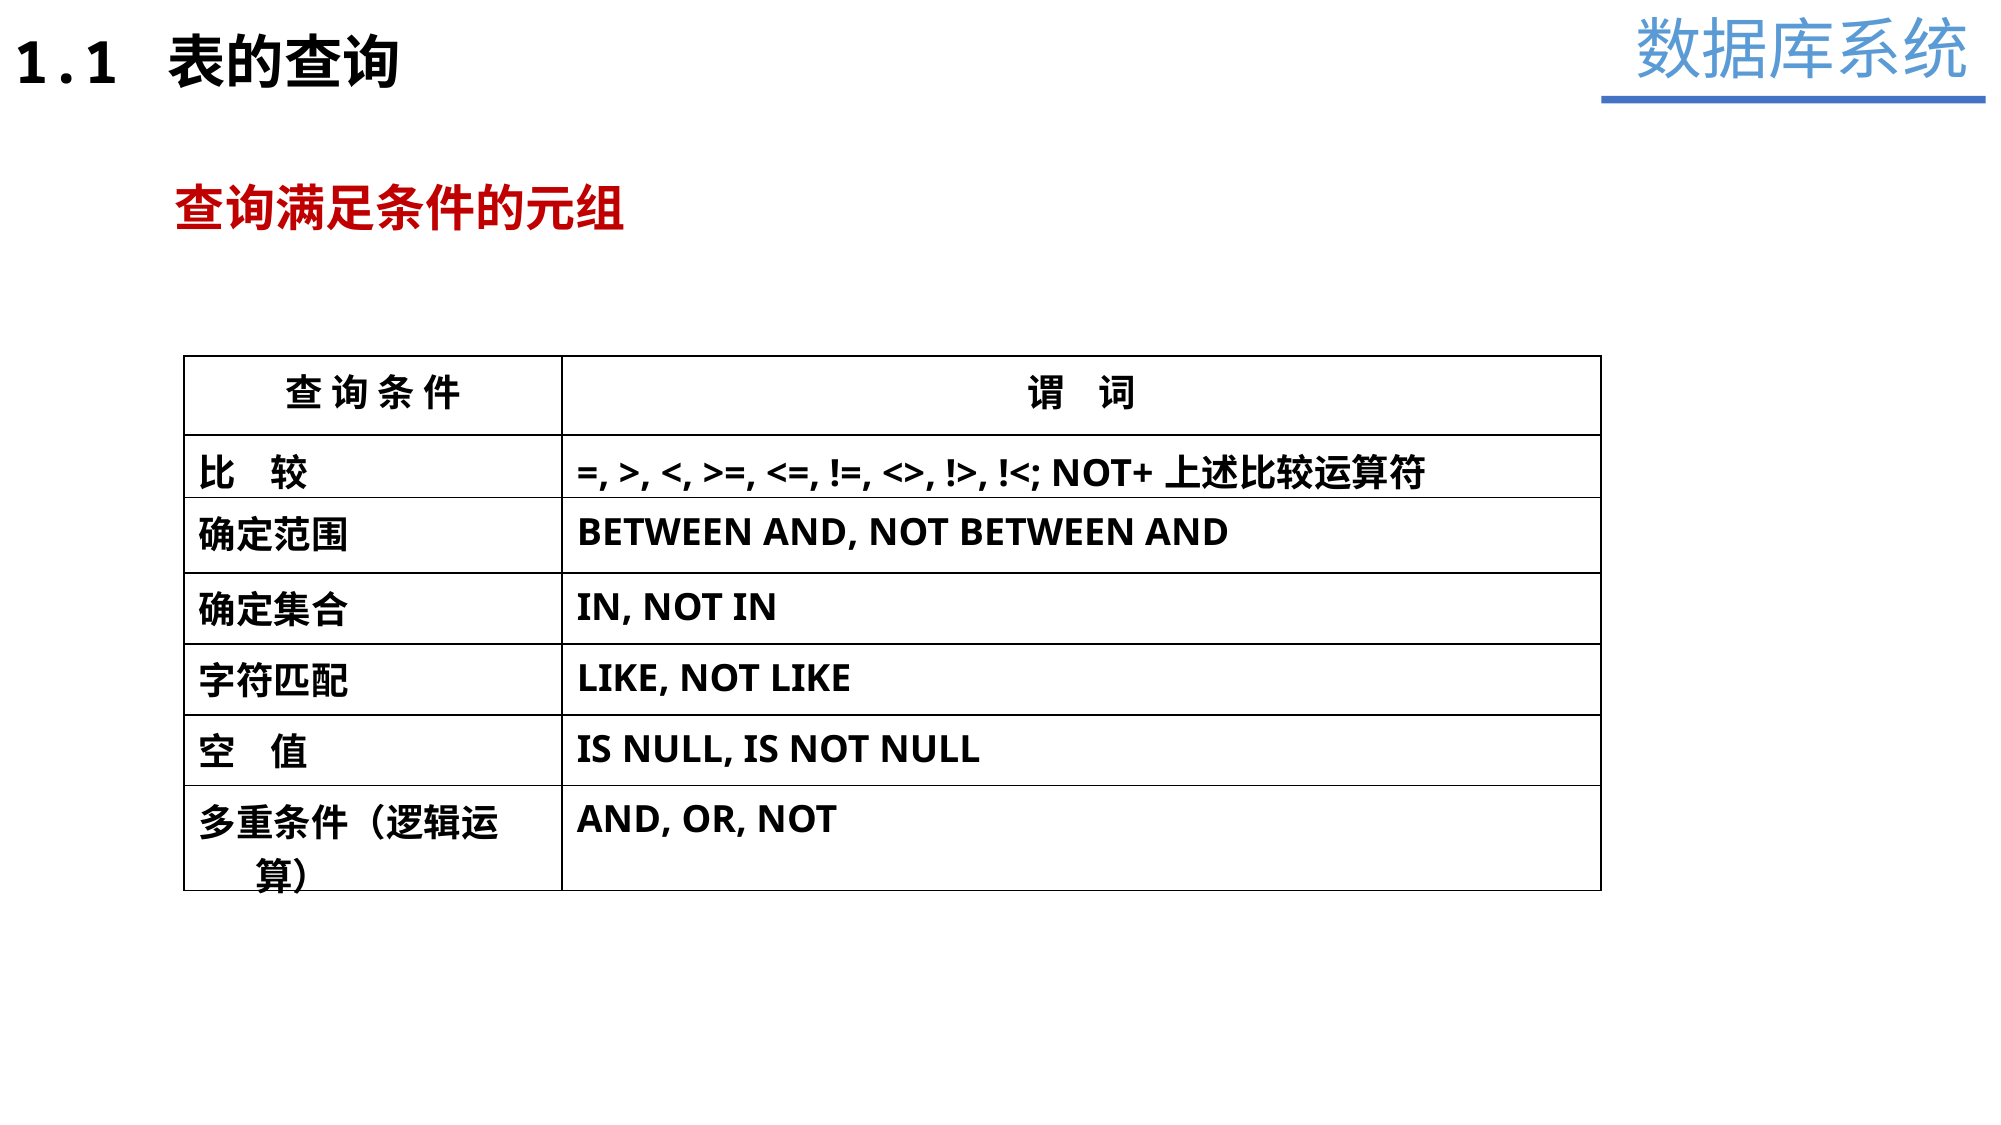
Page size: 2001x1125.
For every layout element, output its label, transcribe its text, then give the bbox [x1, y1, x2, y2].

table_cell =, >, <, >=, <=, !=, <>, !>, !<; NOT+上述比较运算符 [563, 436, 1600, 497]
table_cell 多重条件（逻辑运算） [185, 786, 561, 890]
table_cell 确定范围 [185, 498, 561, 572]
table_cell IS NULL, IS NOT NULL [563, 716, 1600, 785]
table_cell 空 值 [185, 716, 561, 785]
table_cell 比 较 [185, 436, 561, 497]
table_cell LIKE, NOT LIKE [563, 645, 1600, 714]
table_cell IN, NOT IN [563, 574, 1600, 643]
table_cell AND, OR, NOT [563, 786, 1600, 890]
table_header 查 询 条 件 [185, 357, 561, 434]
table_cell BETWEEN AND, NOT BETWEEN AND [563, 498, 1600, 572]
table_cell 确定集合 [185, 574, 561, 643]
text_box [1600, 95, 1987, 104]
text_box 查询满足条件的元组 [160, 169, 641, 244]
table_header 谓 词 [563, 357, 1600, 434]
text_box 数据库系统 [1620, 0, 1984, 95]
table_cell 字符匹配 [185, 645, 561, 714]
text_box 1.1 表的查询 [0, 17, 416, 103]
